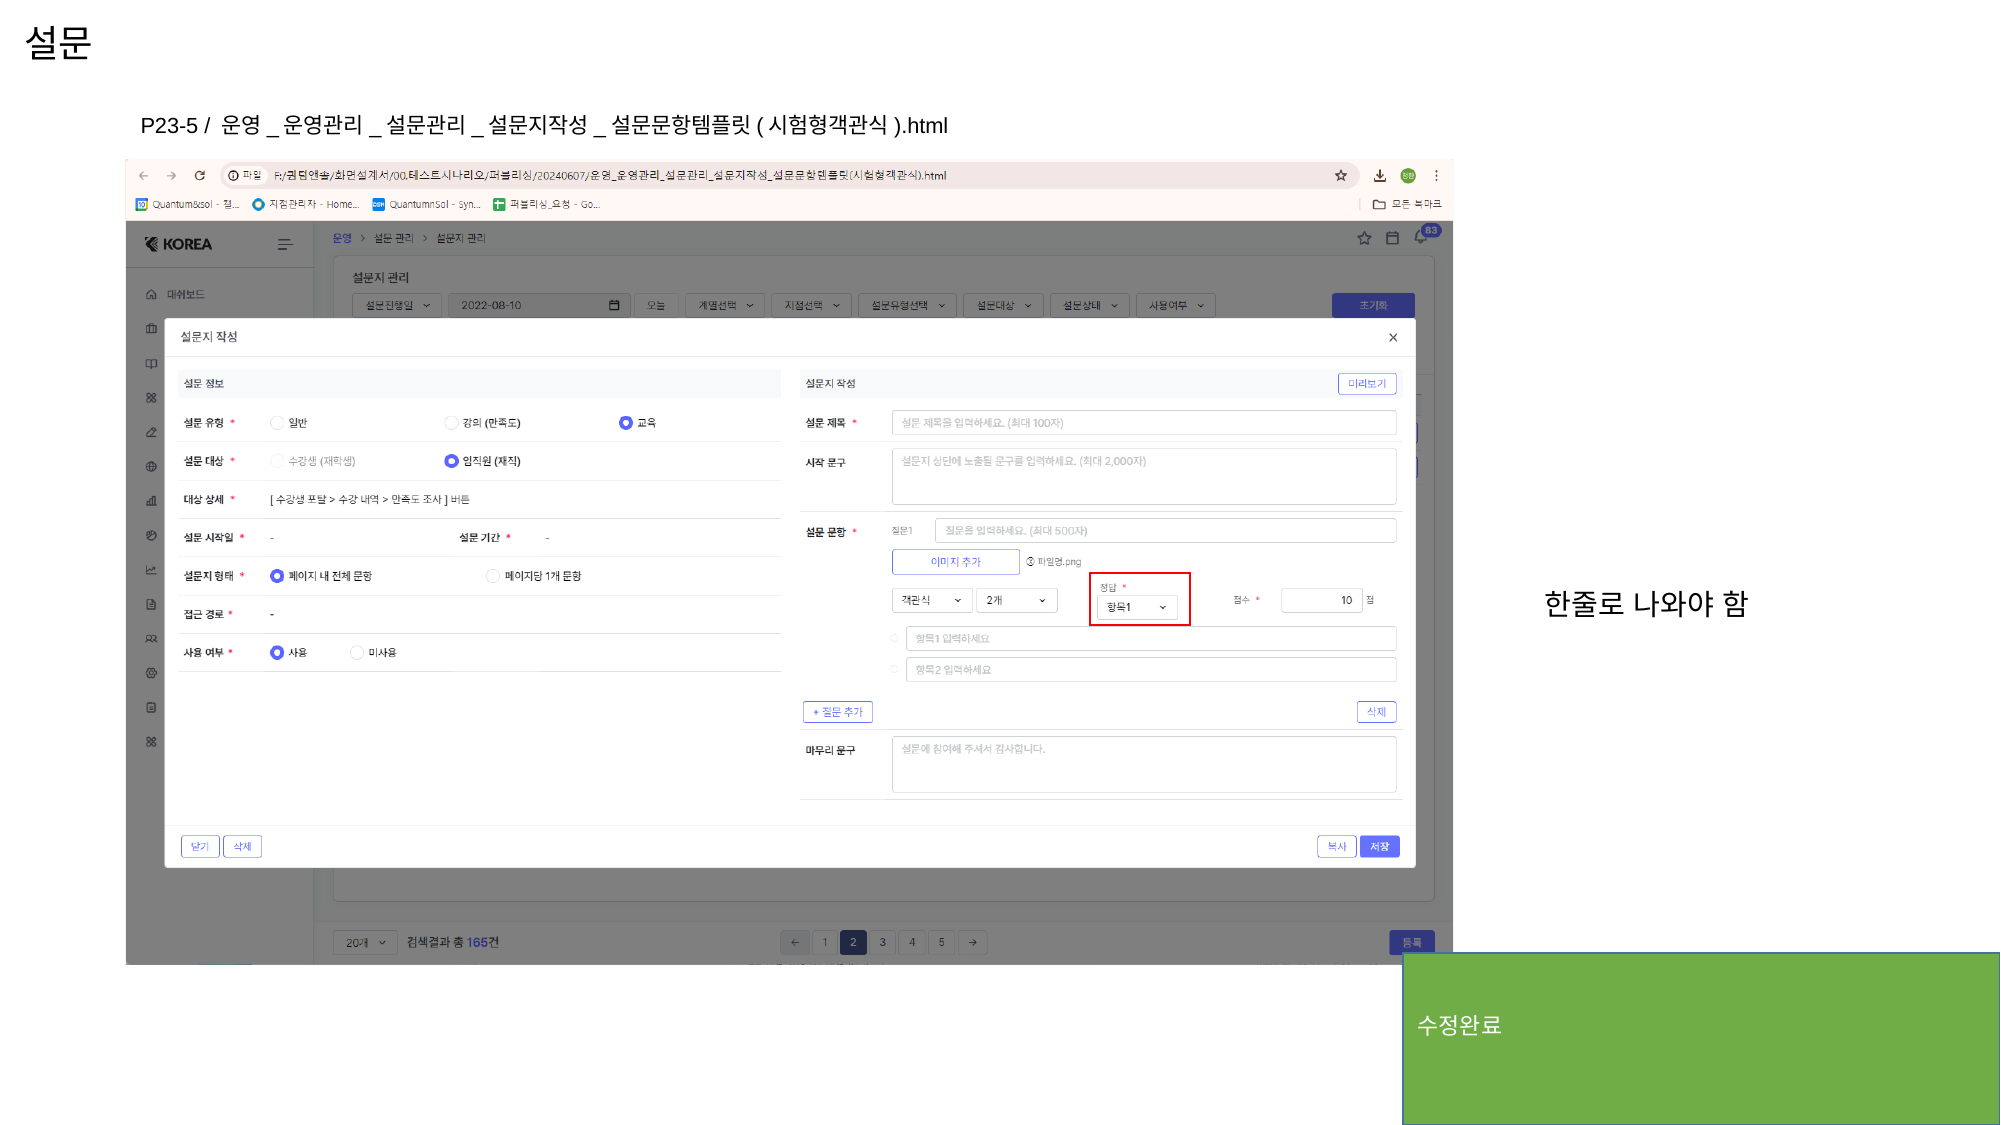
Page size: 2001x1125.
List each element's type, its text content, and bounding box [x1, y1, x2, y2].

text_box 설문 [9, 12, 109, 73]
text_box 수정완료 [1402, 952, 2000, 1125]
text_box P23-5 / 운영_운영관리_설문관리_설문지작성_설문문항템플릿(시험형객관식).html [125, 103, 1126, 145]
picture [125, 159, 1454, 965]
text_box 한줄로 나와야 함 [1529, 578, 1765, 629]
